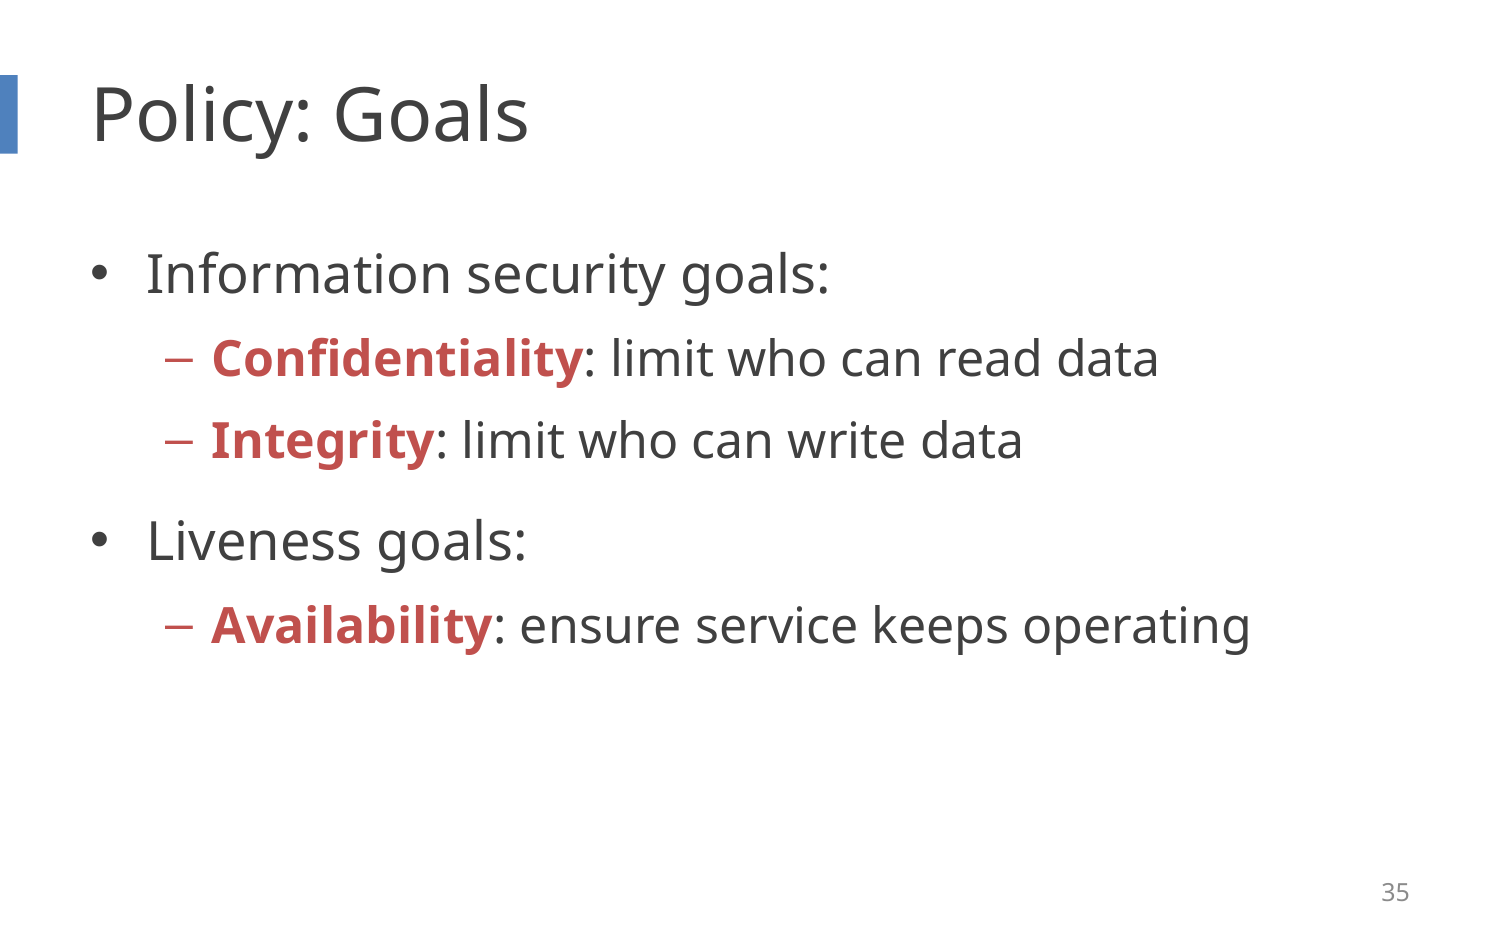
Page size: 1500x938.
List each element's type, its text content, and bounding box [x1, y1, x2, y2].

title Policy: Goals [75, 37, 1425, 186]
list Information security goals: Confidentiality: limit who can read data Integrity: limit who can write data Liveness goals: Availability: ensure service keeps operating [75, 218, 1425, 838]
slide_number 35 [1074, 868, 1425, 919]
